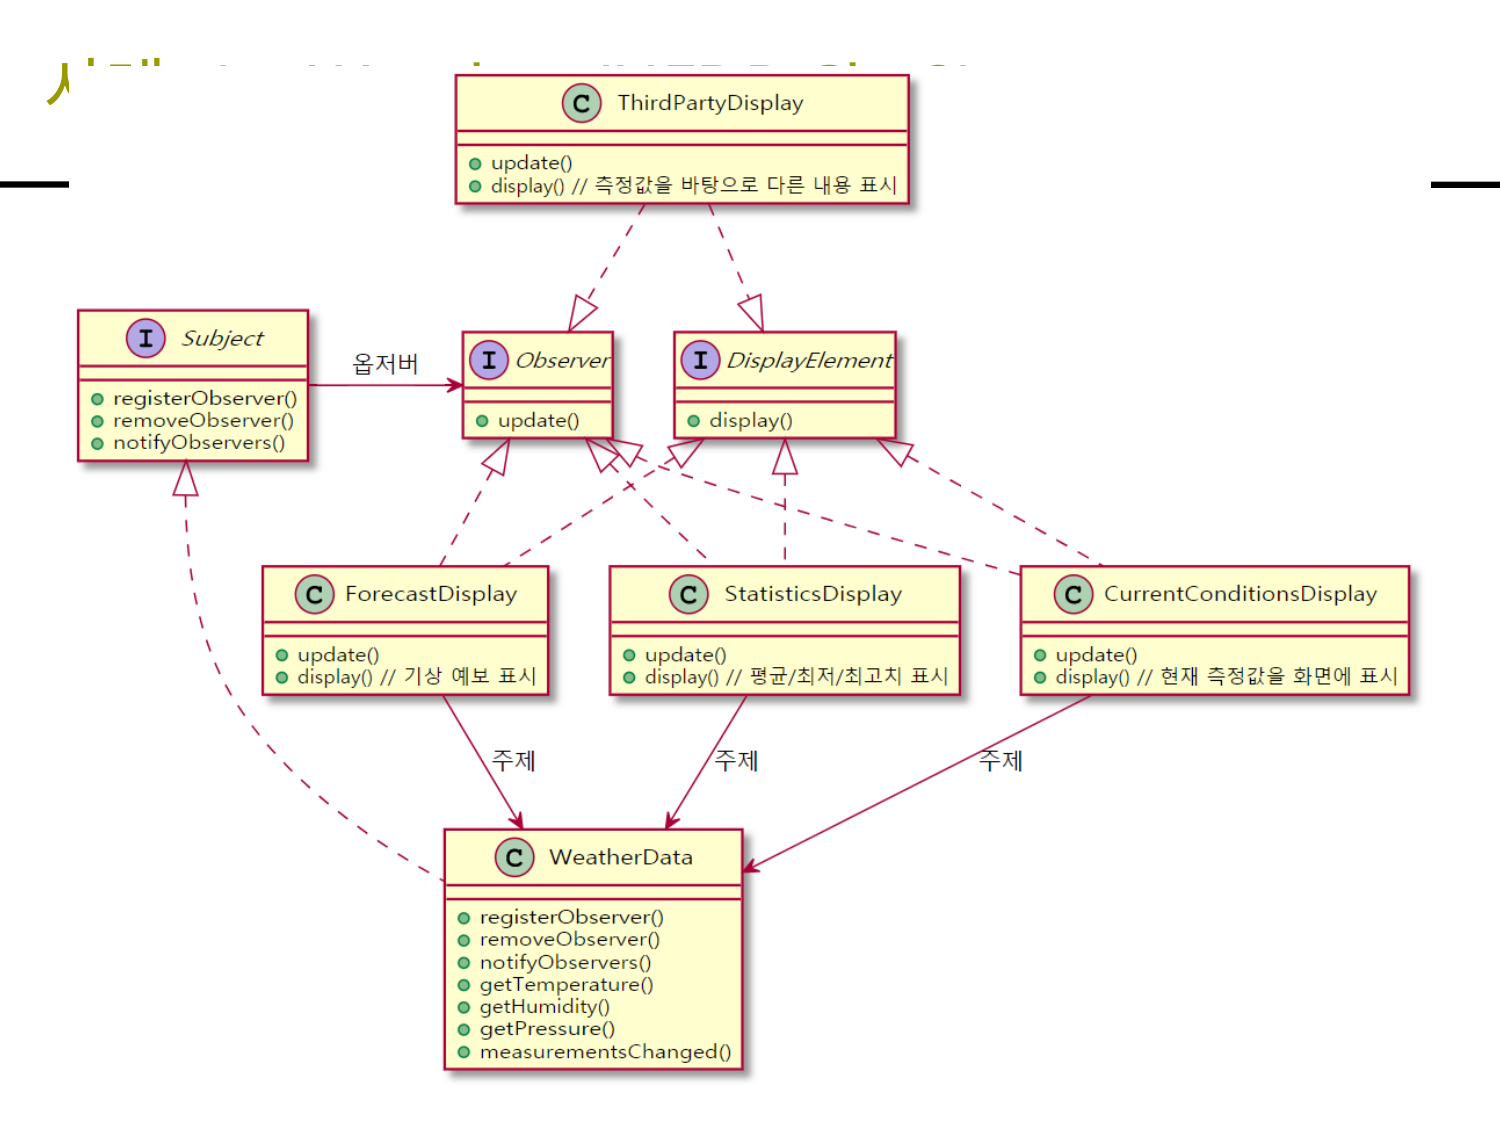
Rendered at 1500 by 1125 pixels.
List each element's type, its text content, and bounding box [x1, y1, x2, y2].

title 사례 1 – Weather (HFDP Ch. 2) [29, 7, 1471, 135]
picture [68, 66, 1432, 1086]
